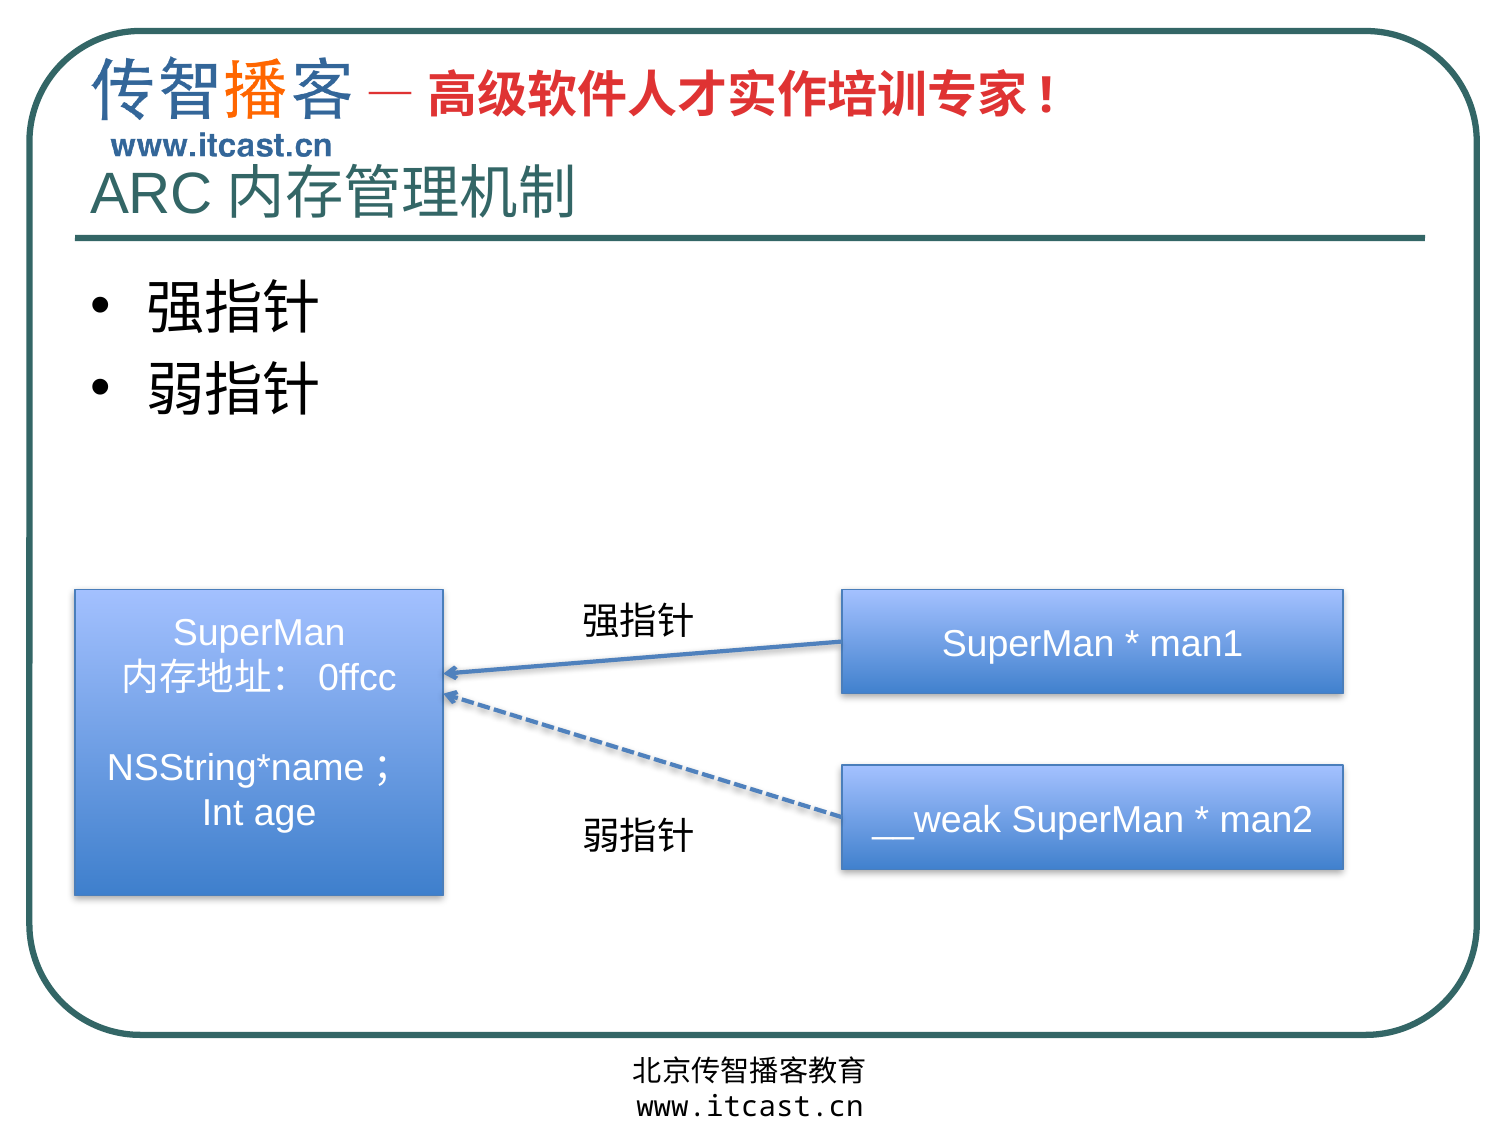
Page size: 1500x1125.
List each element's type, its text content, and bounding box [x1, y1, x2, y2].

title ARC内存管理机制 [75, 45, 1425, 233]
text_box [442, 641, 843, 674]
text_box SuperMan 内存地址：0ffcc NSString*name； Int age [74, 589, 444, 896]
list 强指针 弱指针 [75, 262, 1425, 461]
text_box 弱指针 [567, 827, 798, 865]
text_box SuperMan * man1 [841, 589, 1344, 694]
text_box 强指针 [567, 589, 781, 639]
text_box __weak SuperMan * man2 [841, 764, 1344, 870]
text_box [442, 693, 843, 818]
